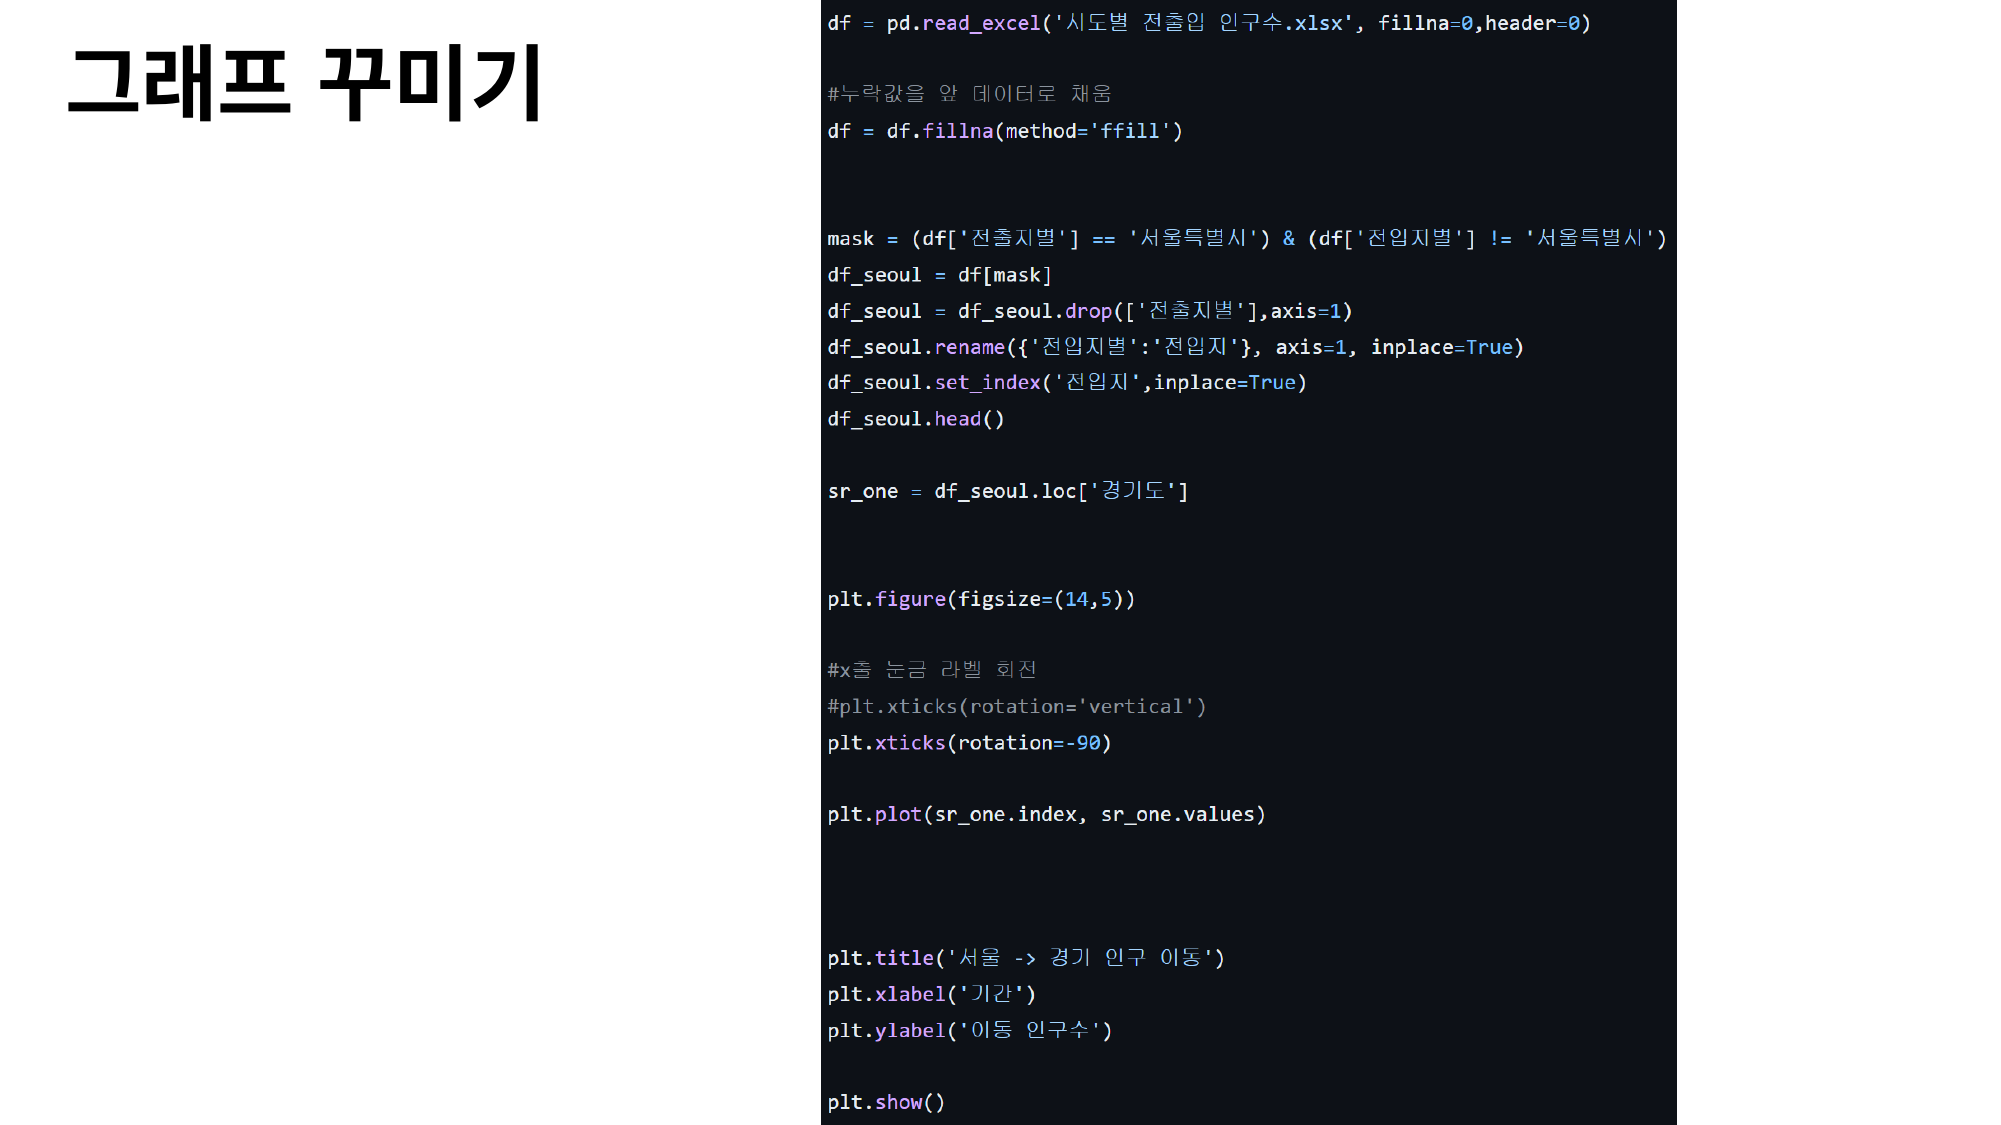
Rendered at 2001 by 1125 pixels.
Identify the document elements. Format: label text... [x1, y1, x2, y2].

text_box 그래프 꾸미기 [50, 24, 563, 139]
picture [821, 0, 1677, 1125]
